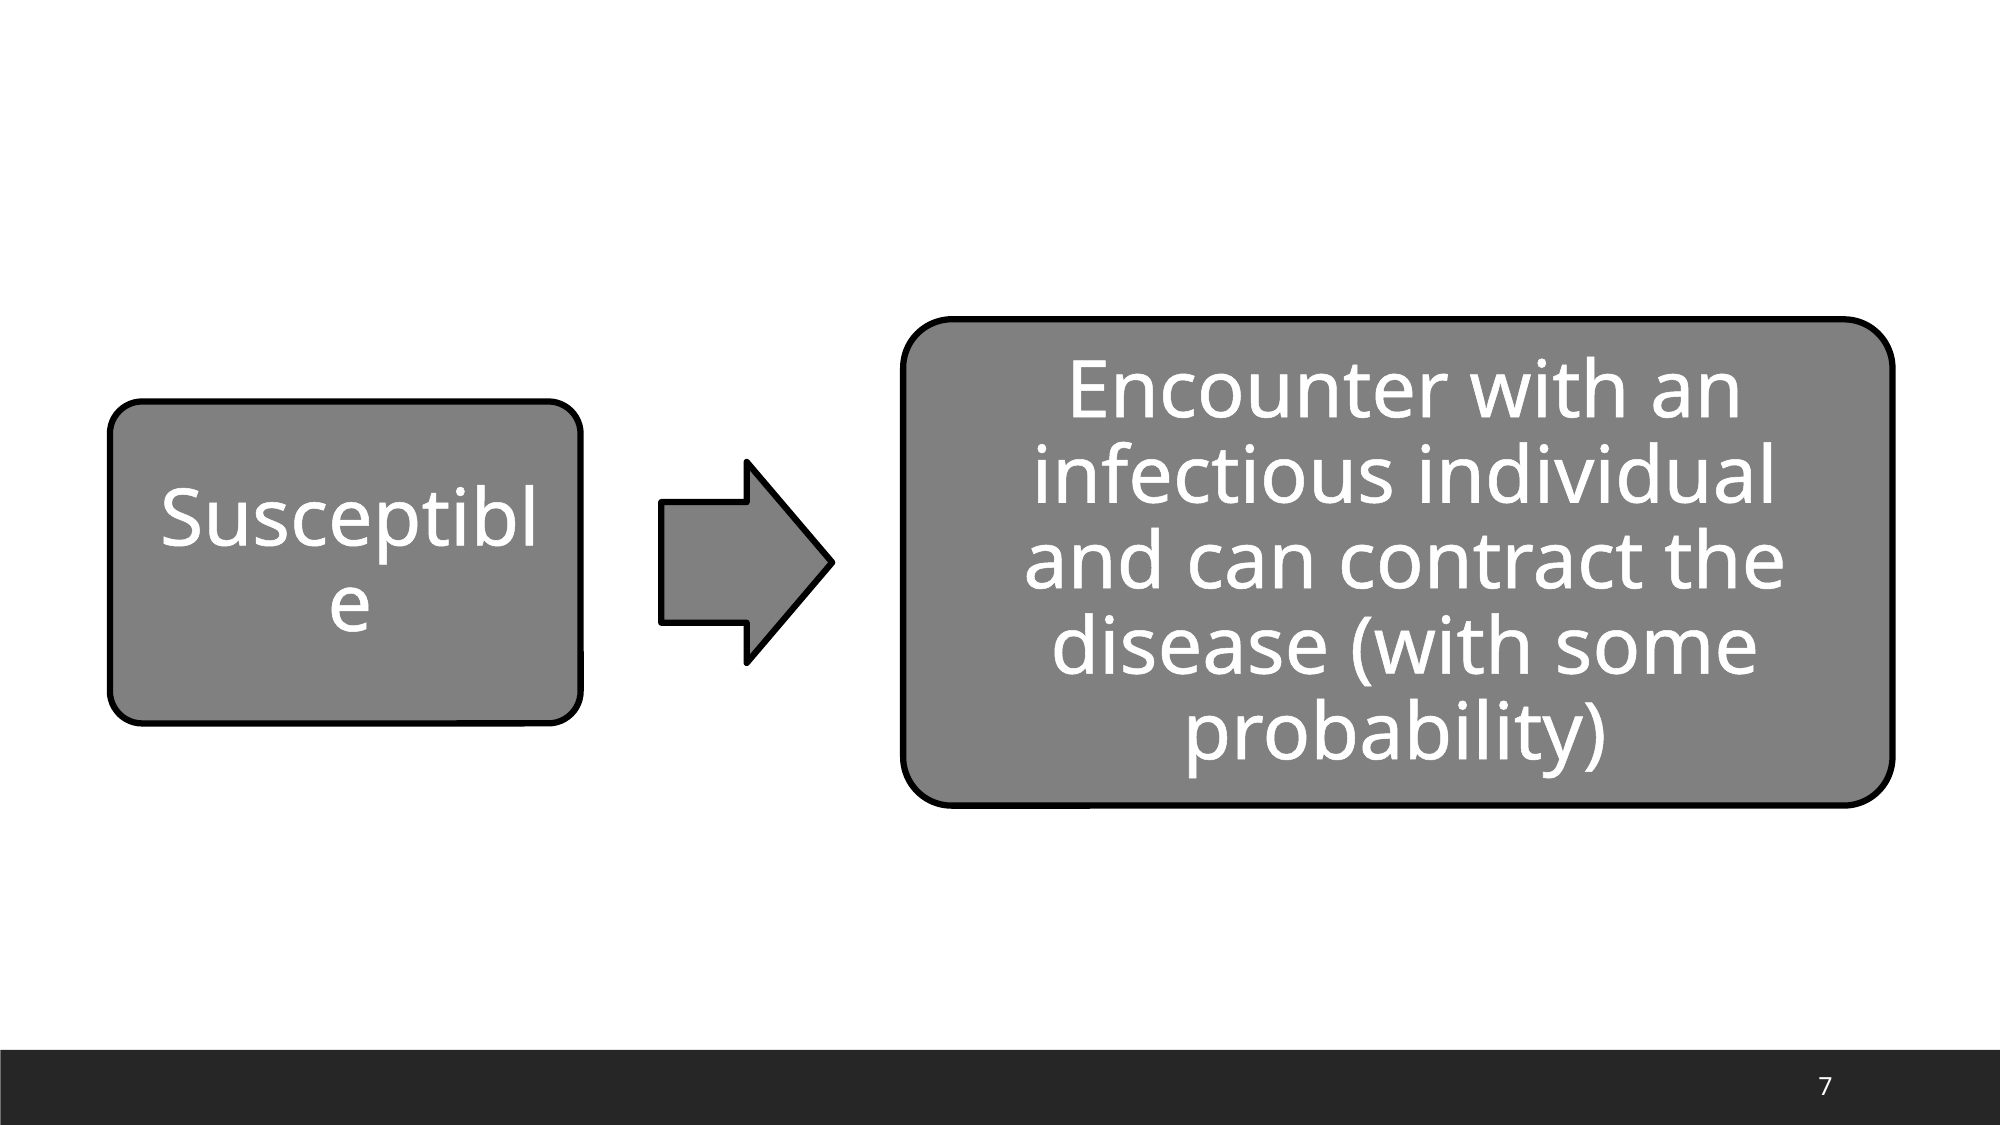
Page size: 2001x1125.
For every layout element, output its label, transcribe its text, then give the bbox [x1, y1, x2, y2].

slide_number 7 [1803, 1057, 1932, 1118]
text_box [106, 118, 1893, 1007]
